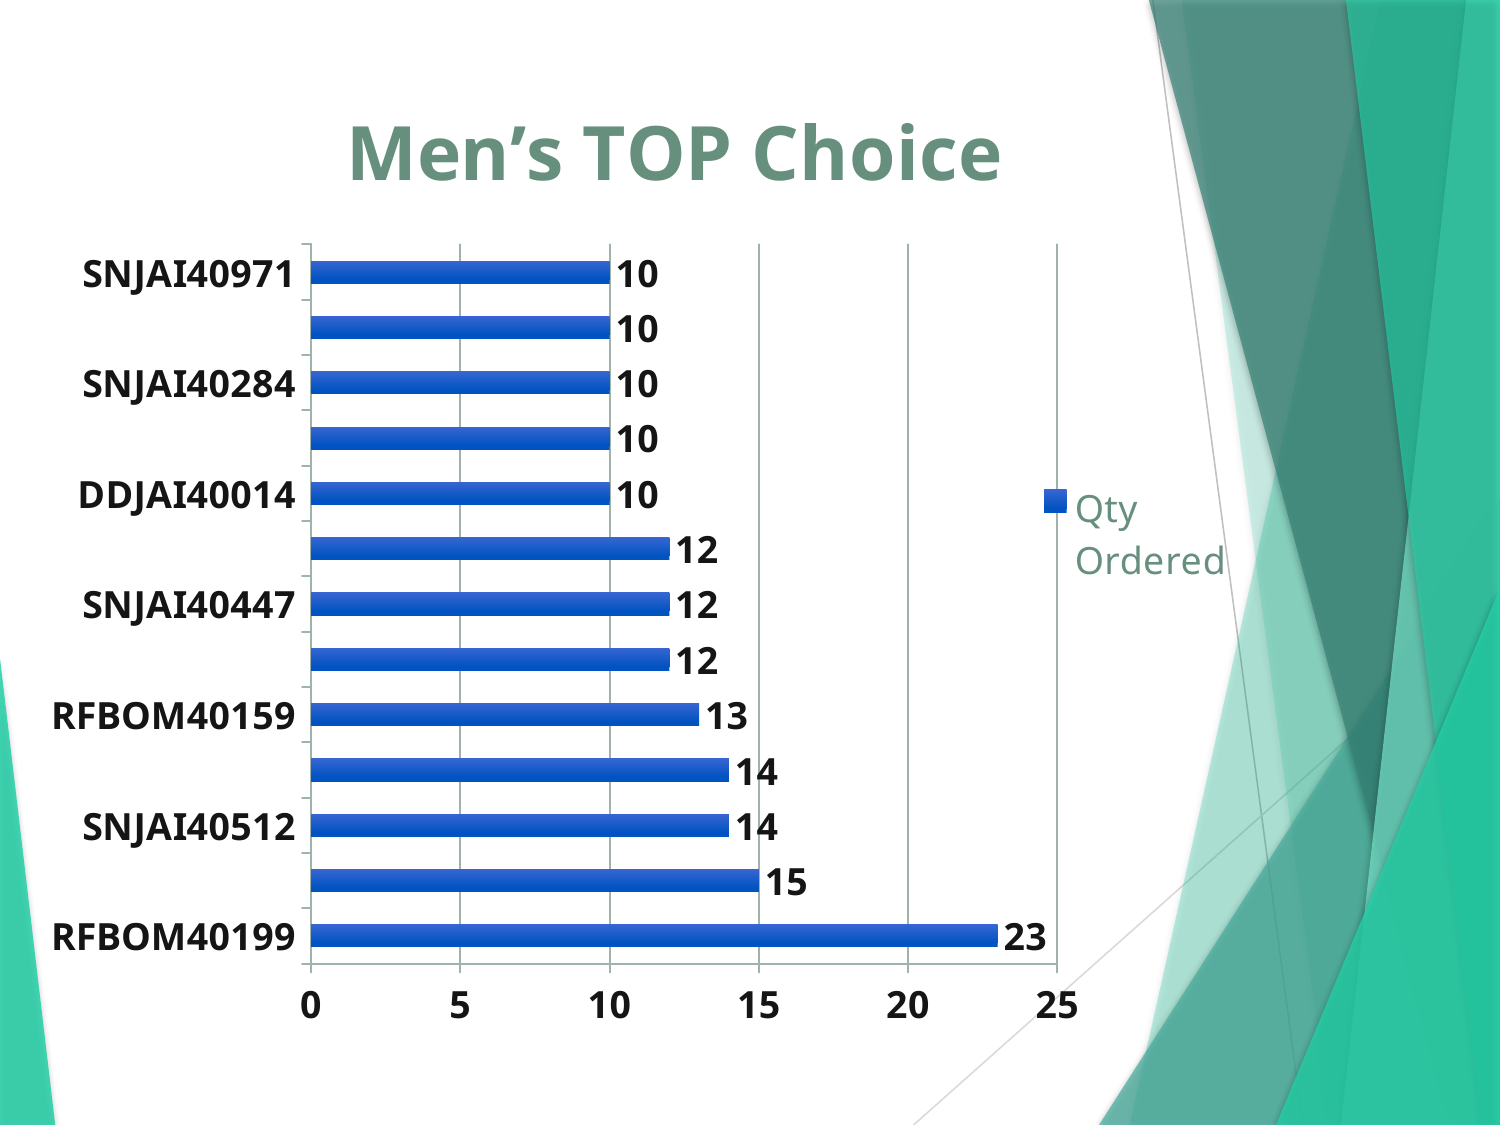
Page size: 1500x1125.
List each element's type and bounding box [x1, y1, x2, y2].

chart [24, 49, 1326, 1051]
